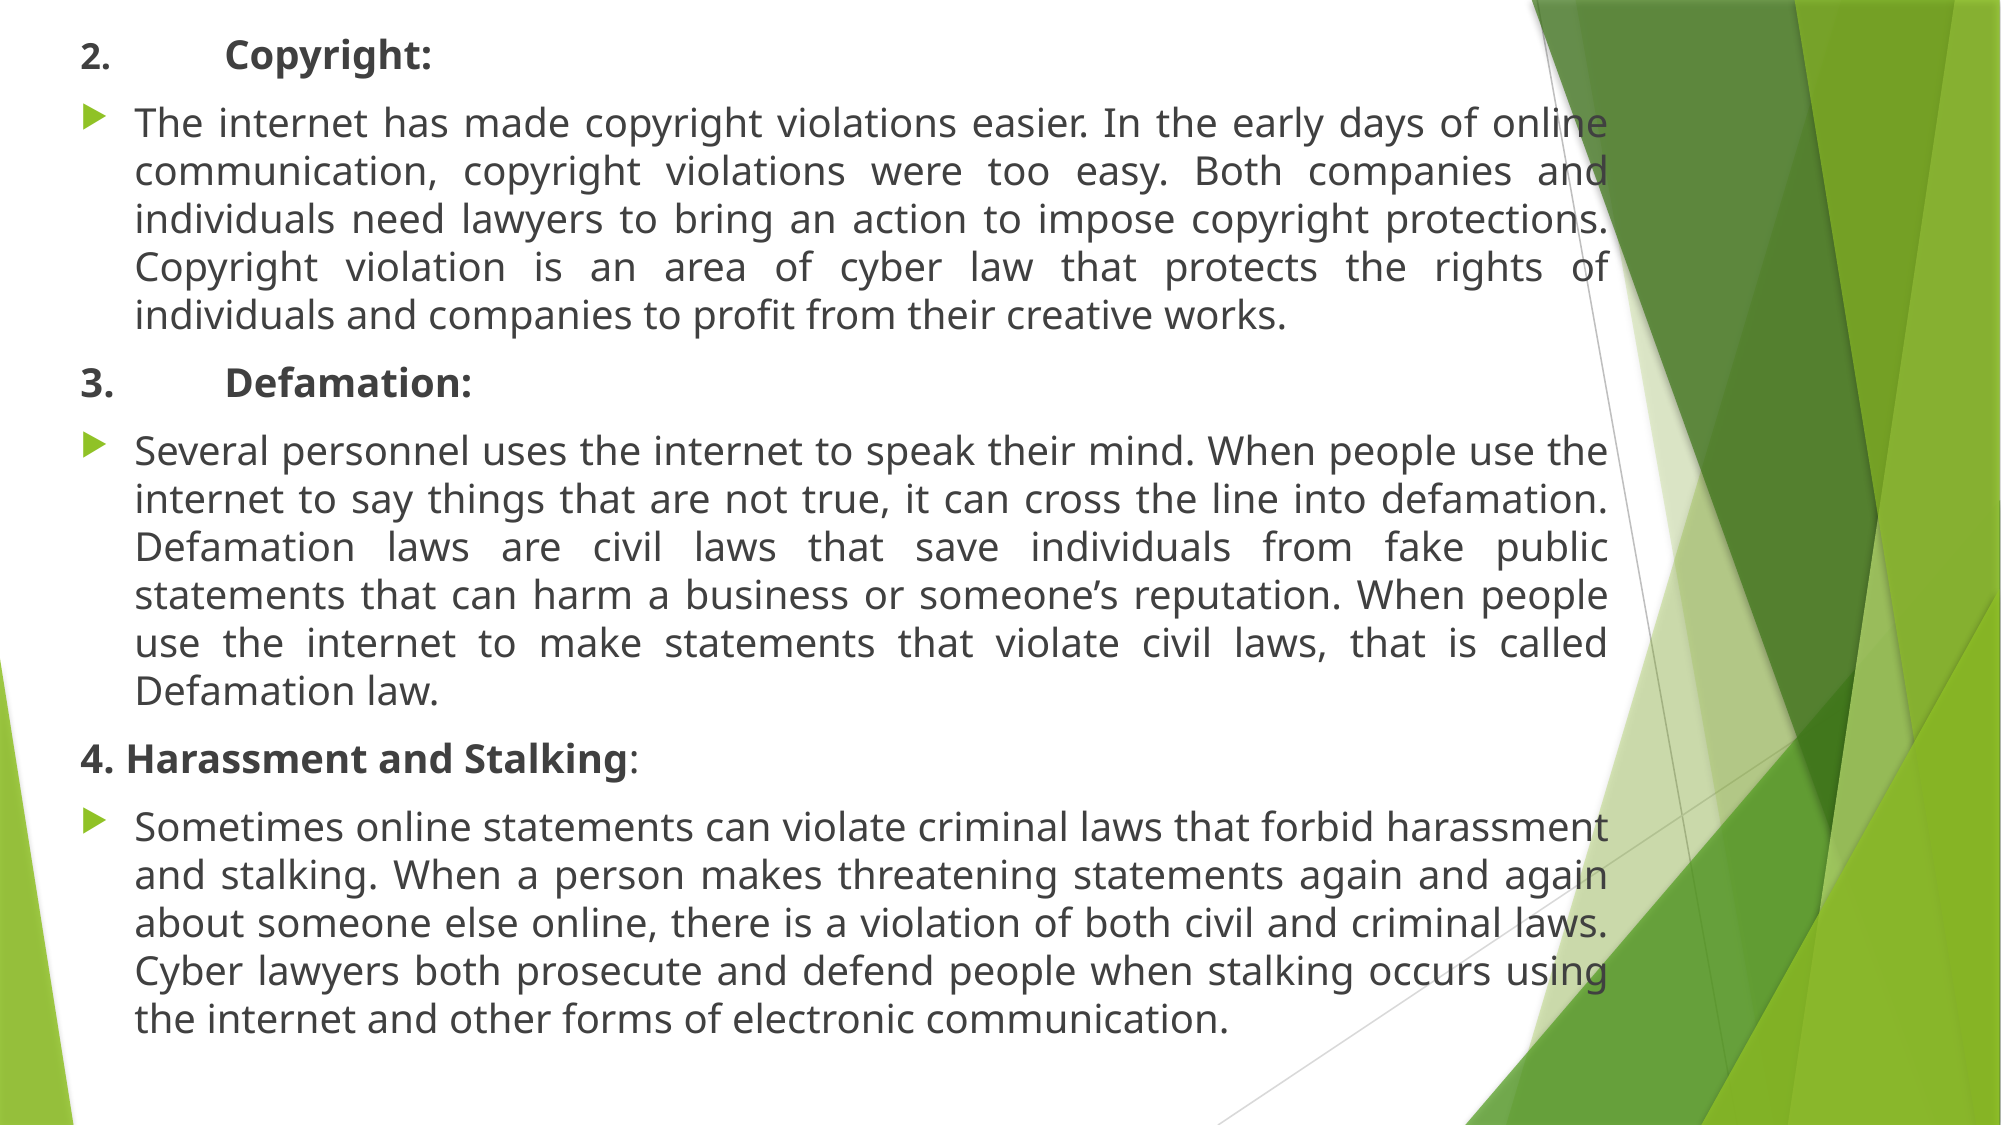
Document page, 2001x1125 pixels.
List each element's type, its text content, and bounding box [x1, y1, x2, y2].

list 2. Copyright: The internet has made copyright violations easier. In the early days of online communication, copyright violations were too easy. Both companies and individuals need lawyers to bring an action to impose copyright protections. Copyright violation is an area of cyber law that protects the rights of individuals and companies to profit from their creative works. 3. Defamation: Several personnel uses the internet to speak their mind. When people use the internet to say things that are not true, it can cross the line into defamation. Defamation laws are civil laws that save individuals from fake public statements that can harm a business or someone’s reputation. When people use the internet to make statements that violate civil laws, that is called Defamation law. 4. Harassment and Stalking: Sometimes online statements can violate criminal laws that forbid harassment and stalking. When a person makes threatening statements again and again about someone else online, there is a violation of both civil and criminal laws. Cyber lawyers both prosecute and defend people when stalking occurs using the internet and other forms of electronic communication. [65, 21, 1626, 1092]
